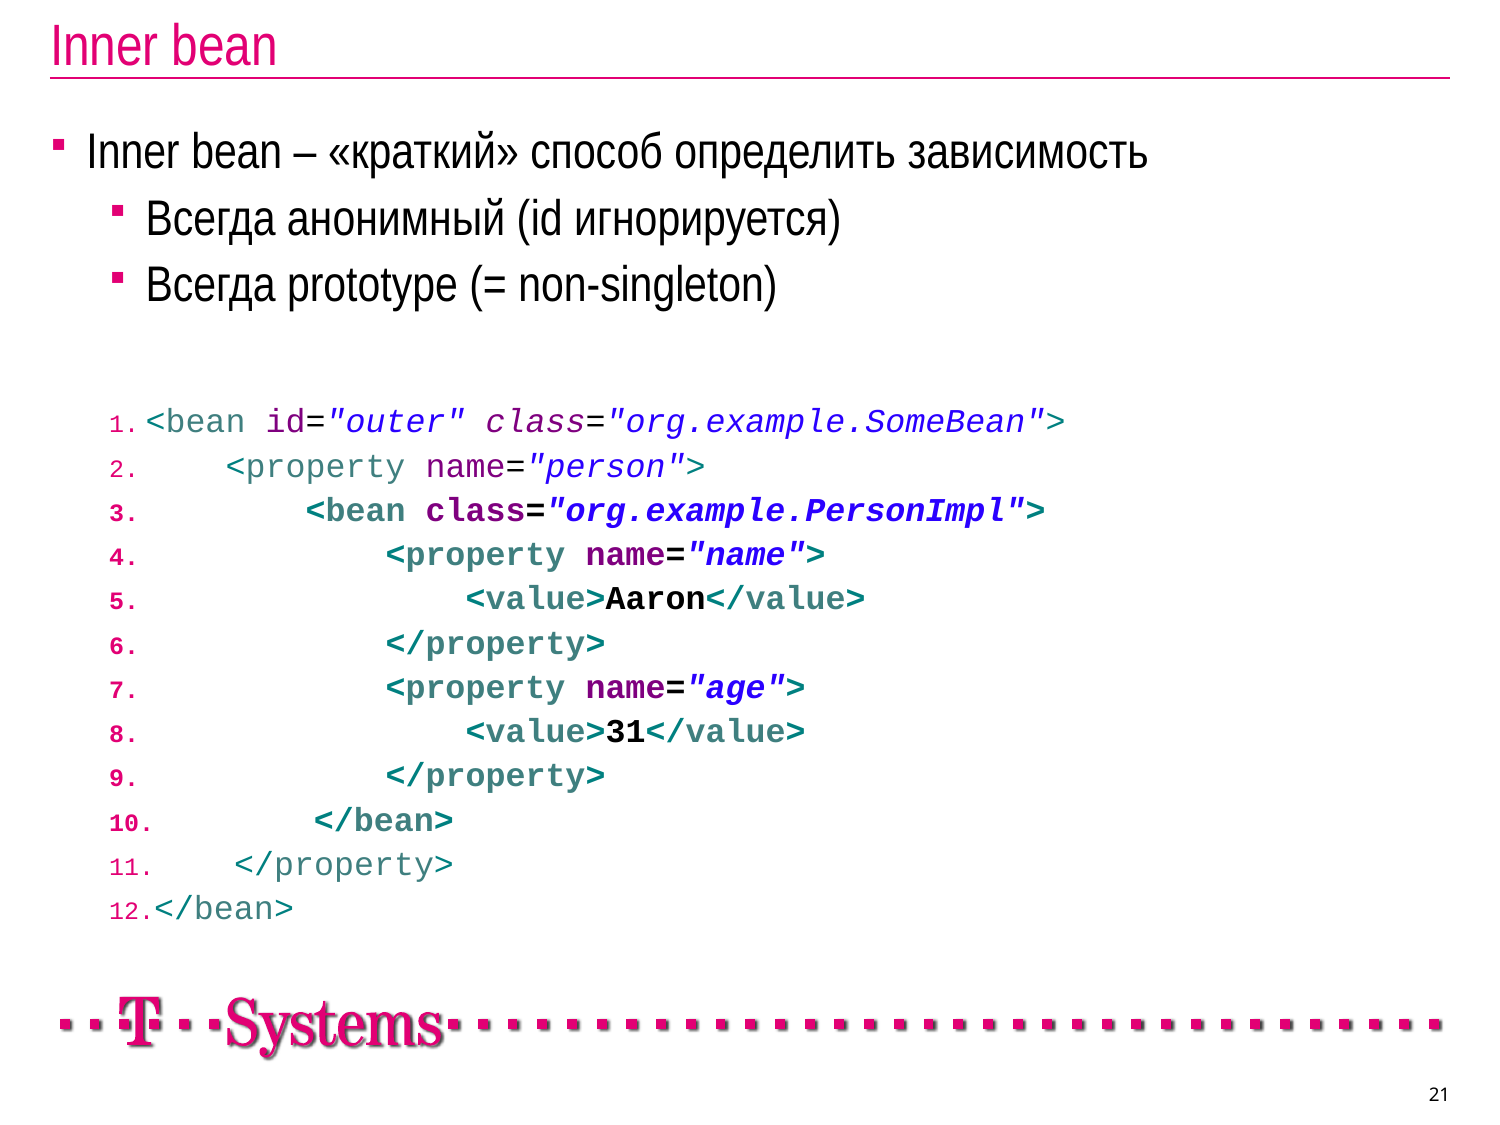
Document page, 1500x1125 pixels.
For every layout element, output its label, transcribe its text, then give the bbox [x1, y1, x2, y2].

title Inner bean [50, 14, 1450, 91]
list Inner bean – «краткий» способ определить зависимость Всегда анонимный (id игнорируется) Всегда prototype (= non-singleton) <bean id="outer" class="org.example.SomeBean"> <property name="person"> <bean class="org.example.PersonImpl"> <property name="name"> <value>Aaron</value> </property> <property name="age"> <value>31</value> </property> </bean> </property> </bean> [49, 125, 1450, 988]
text_box 21 [1361, 1083, 1451, 1107]
